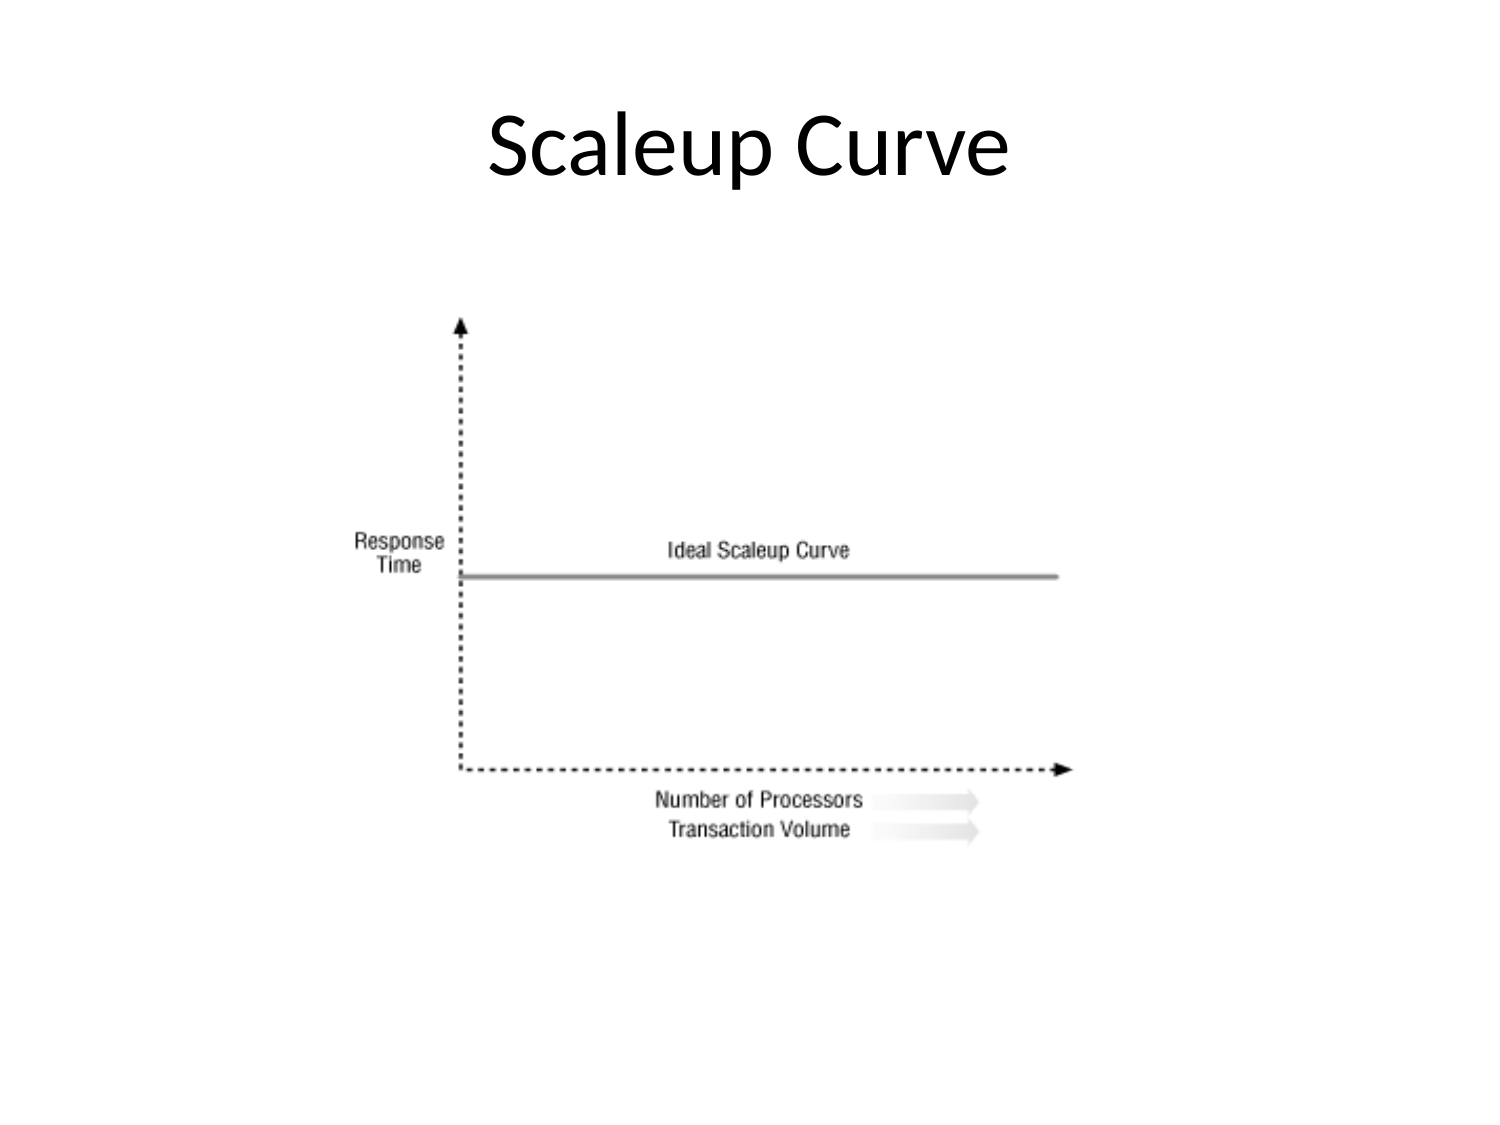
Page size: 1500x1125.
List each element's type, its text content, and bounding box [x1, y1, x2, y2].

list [349, 316, 1076, 848]
title Scaleup Curve [75, 45, 1425, 233]
